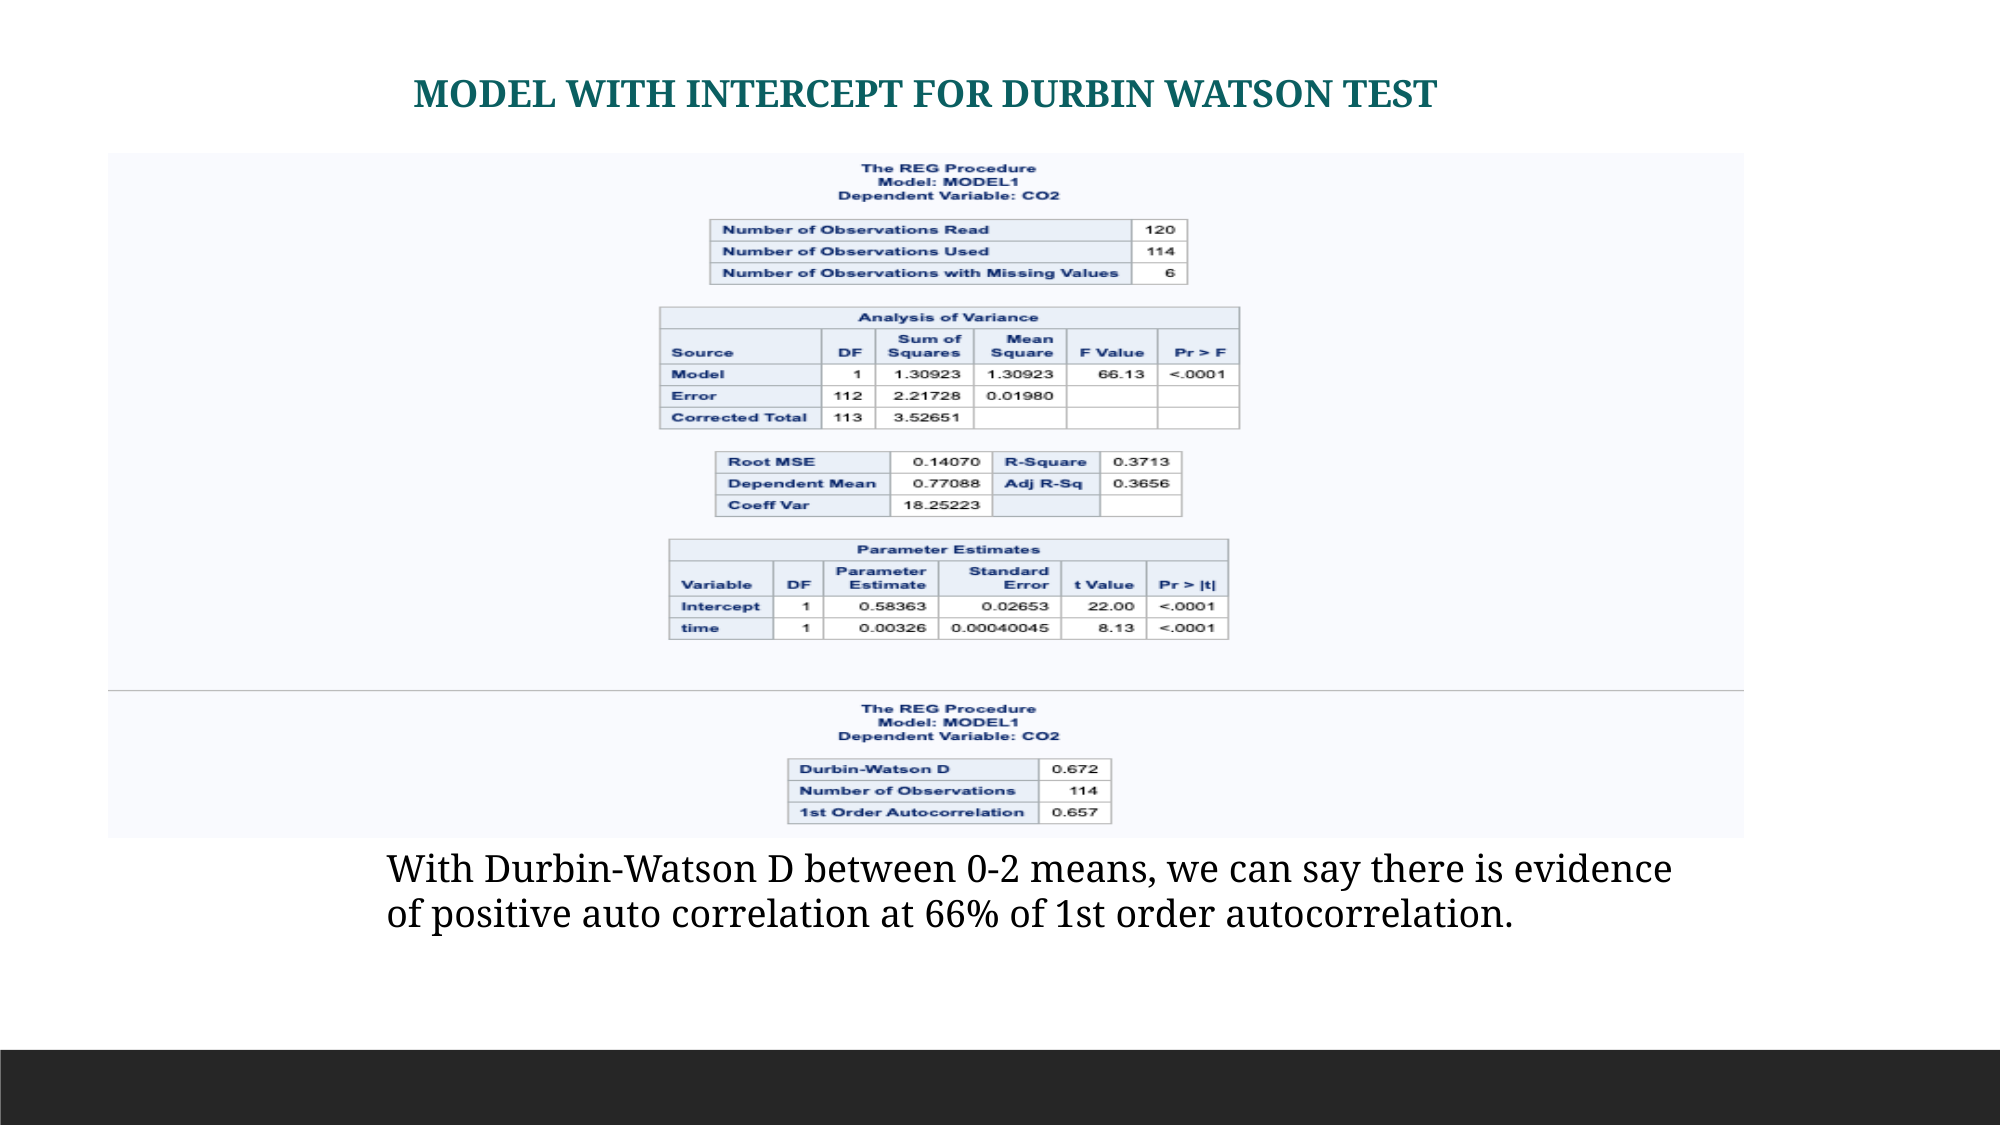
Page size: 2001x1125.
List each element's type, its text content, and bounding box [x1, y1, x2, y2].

picture [107, 153, 1744, 838]
text_box With Durbin-Watson D between 0-2 means, we can say there is evidence of positive auto correlation at 66% of 1st order autocorrelation. [371, 848, 1711, 987]
text_box MODEL WITH INTERCEPT FOR DURBIN WATSON TEST [398, 62, 1454, 123]
